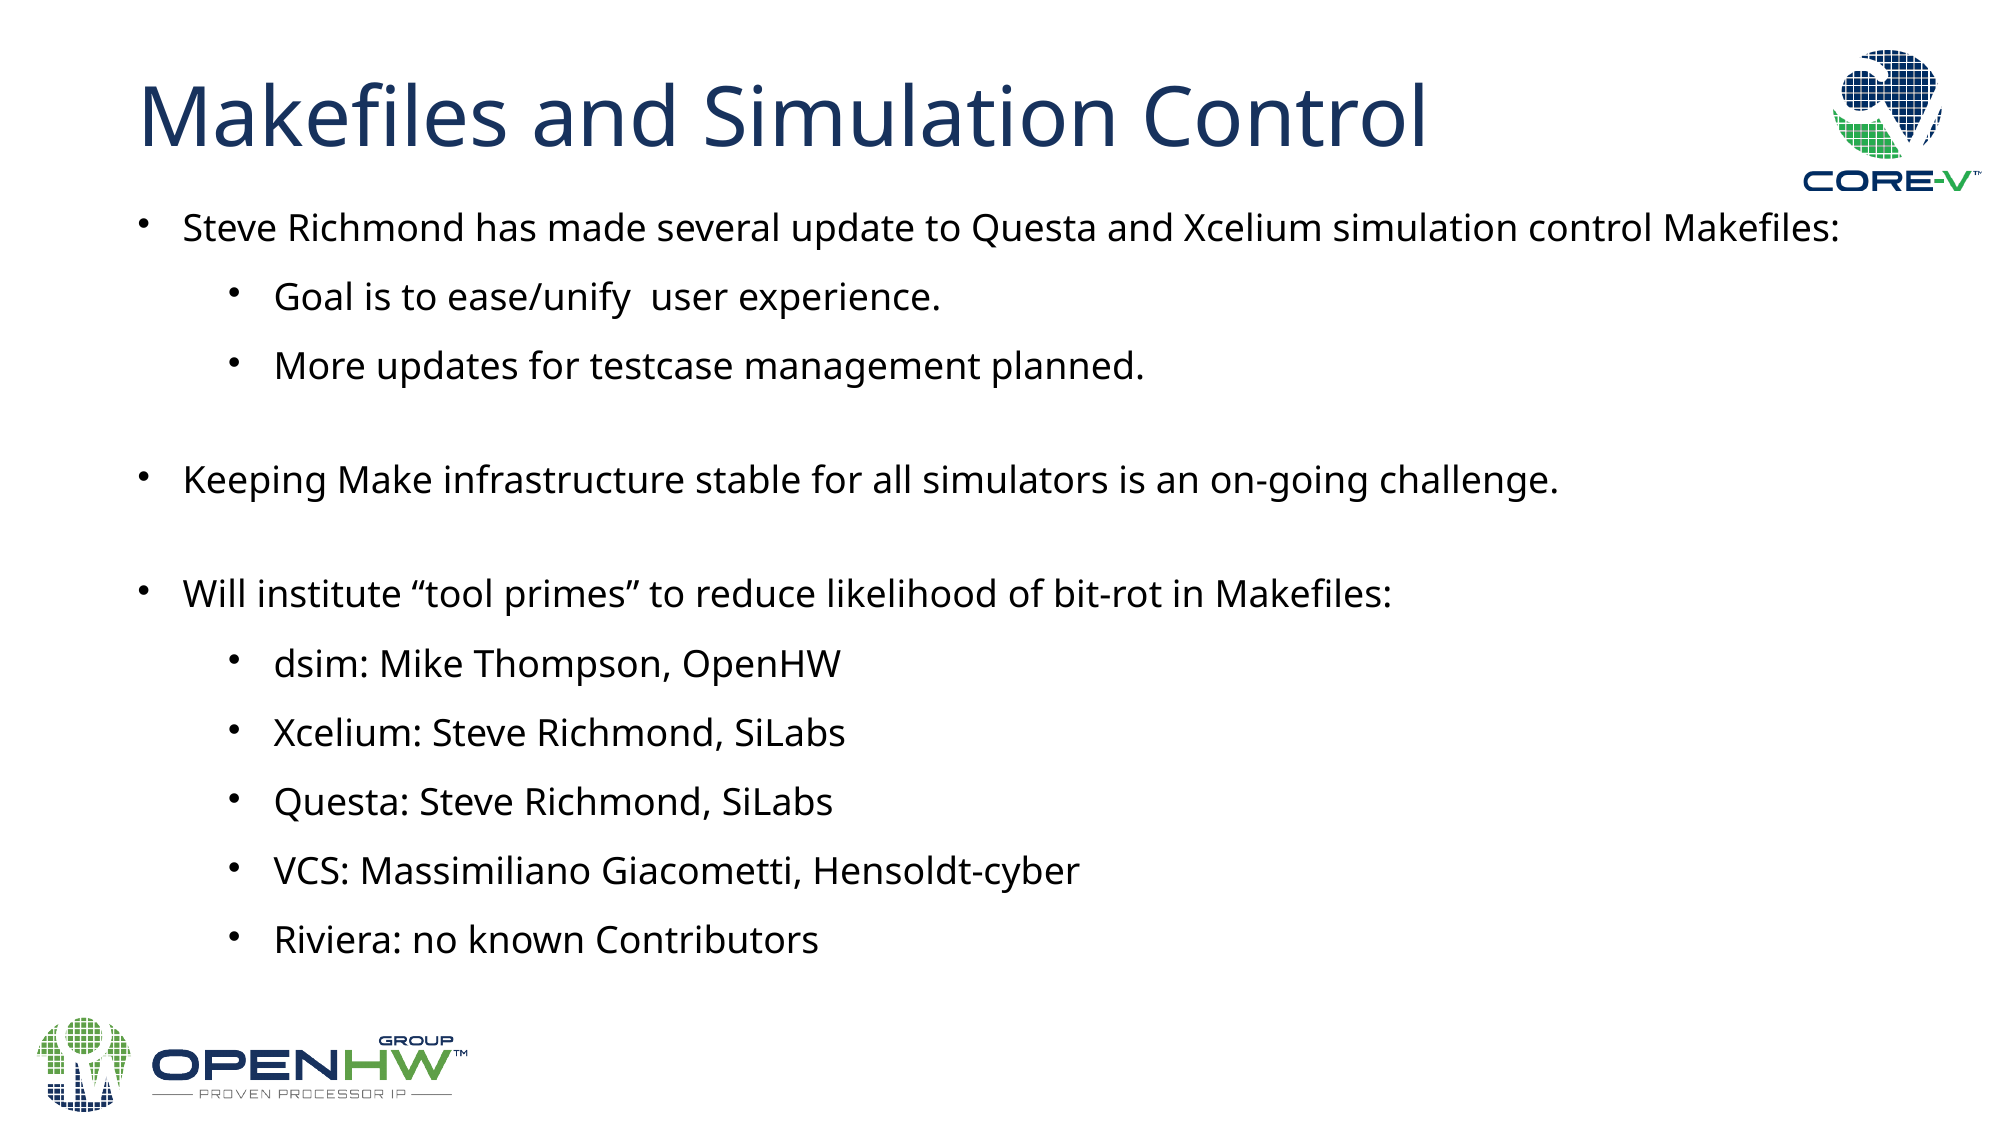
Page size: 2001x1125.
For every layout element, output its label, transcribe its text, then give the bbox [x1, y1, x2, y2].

picture [32, 1013, 472, 1116]
text_box Makefiles and Simulation Control [137, 59, 1803, 180]
text_box Steve Richmond has made several update to Questa and Xcelium simulation control Makefiles: Goal is to ease/unify user experience. More updates for testcase management planned. Keeping Make infrastructure stable for all simulators is an on-going challenge. Will institute “tool primes” to reduce likelihood of bit-rot in Makefiles: dsim: Mike Thompson, OpenHW Xcelium: Steve Richmond, SiLabs Questa: Steve Richmond, SiLabs VCS: Massimiliano Giacometti, Hensoldt-cyber Riviera: no known Contributors [137, 203, 1862, 1013]
